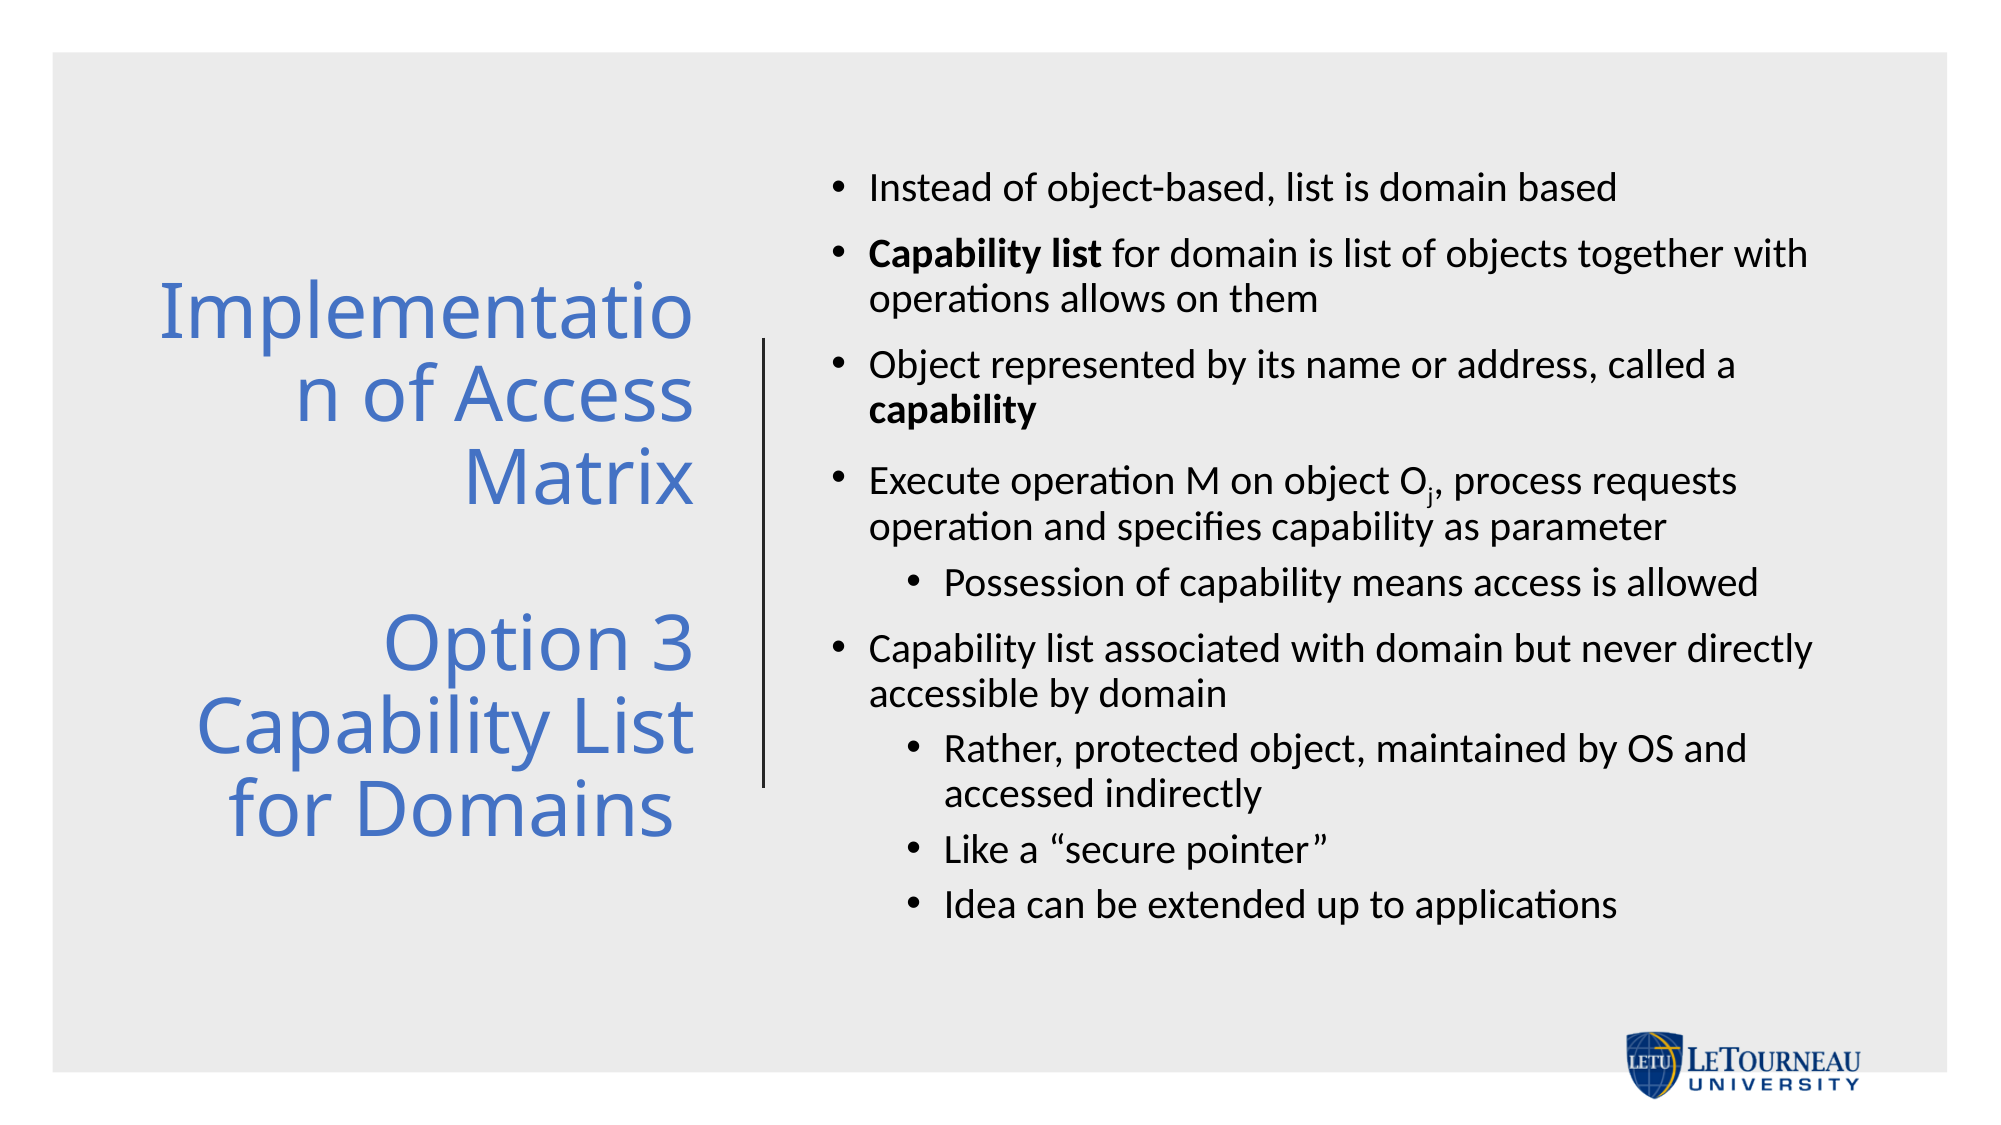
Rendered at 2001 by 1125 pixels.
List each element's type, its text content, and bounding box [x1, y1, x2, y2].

title Implementation of Access Matrix Option 3 Capability List for Domains [137, 158, 711, 967]
list Instead of object-based, list is domain based Capability list for domain is list of objects together with operations allows on them Object represented by its name or address, called a capability Execute operation M on object Oj, process requests operation and specifies capability as parameter Possession of capability means access is allowed Capability list associated with domain but never directly accessible by domain Rather, protected object, maintained by OS and accessed indirectly Like a “secure pointer” Idea can be extended up to applications [816, 158, 1863, 967]
picture [1623, 1073, 1863, 1105]
text_box [52, 51, 1948, 1073]
